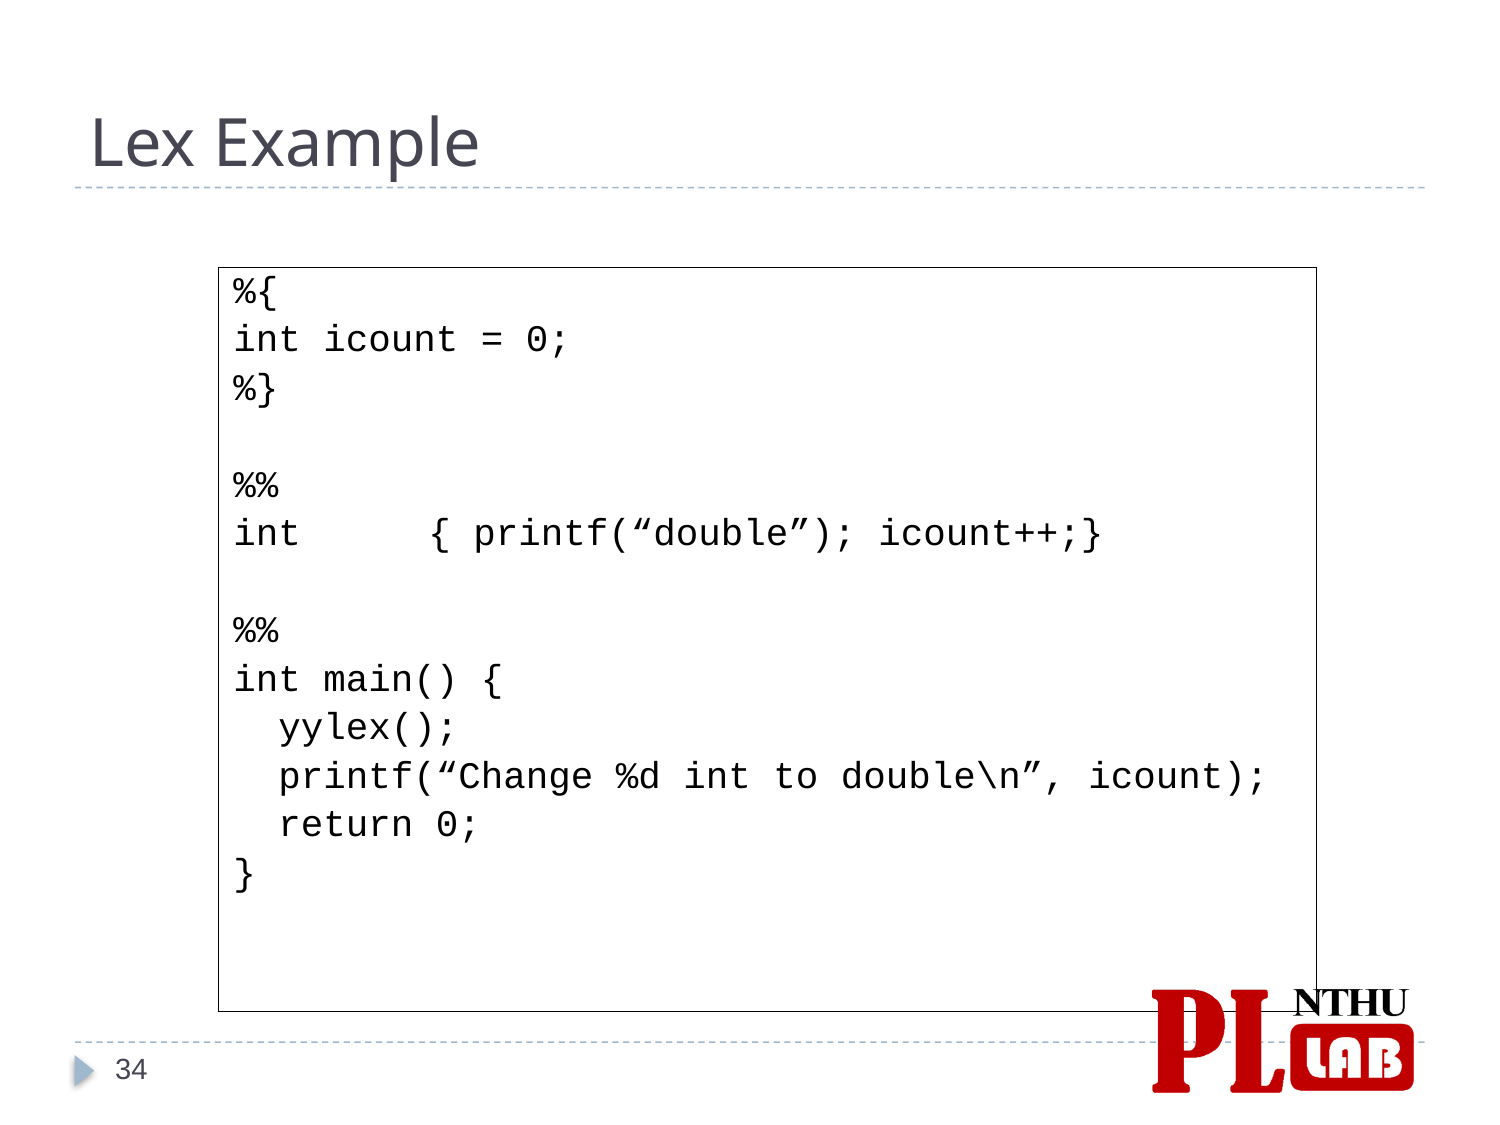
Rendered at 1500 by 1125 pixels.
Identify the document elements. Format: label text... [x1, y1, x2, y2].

picture [1145, 972, 1426, 1103]
title Lex Example [75, 24, 1425, 188]
slide_number 34 [100, 1042, 426, 1103]
list %{ int icount = 0; %} %% int { printf(“double”); icount++;} %% int main() { yylex(); printf(“Change %d int to double\n”, icount); return 0; } [218, 267, 1317, 1012]
